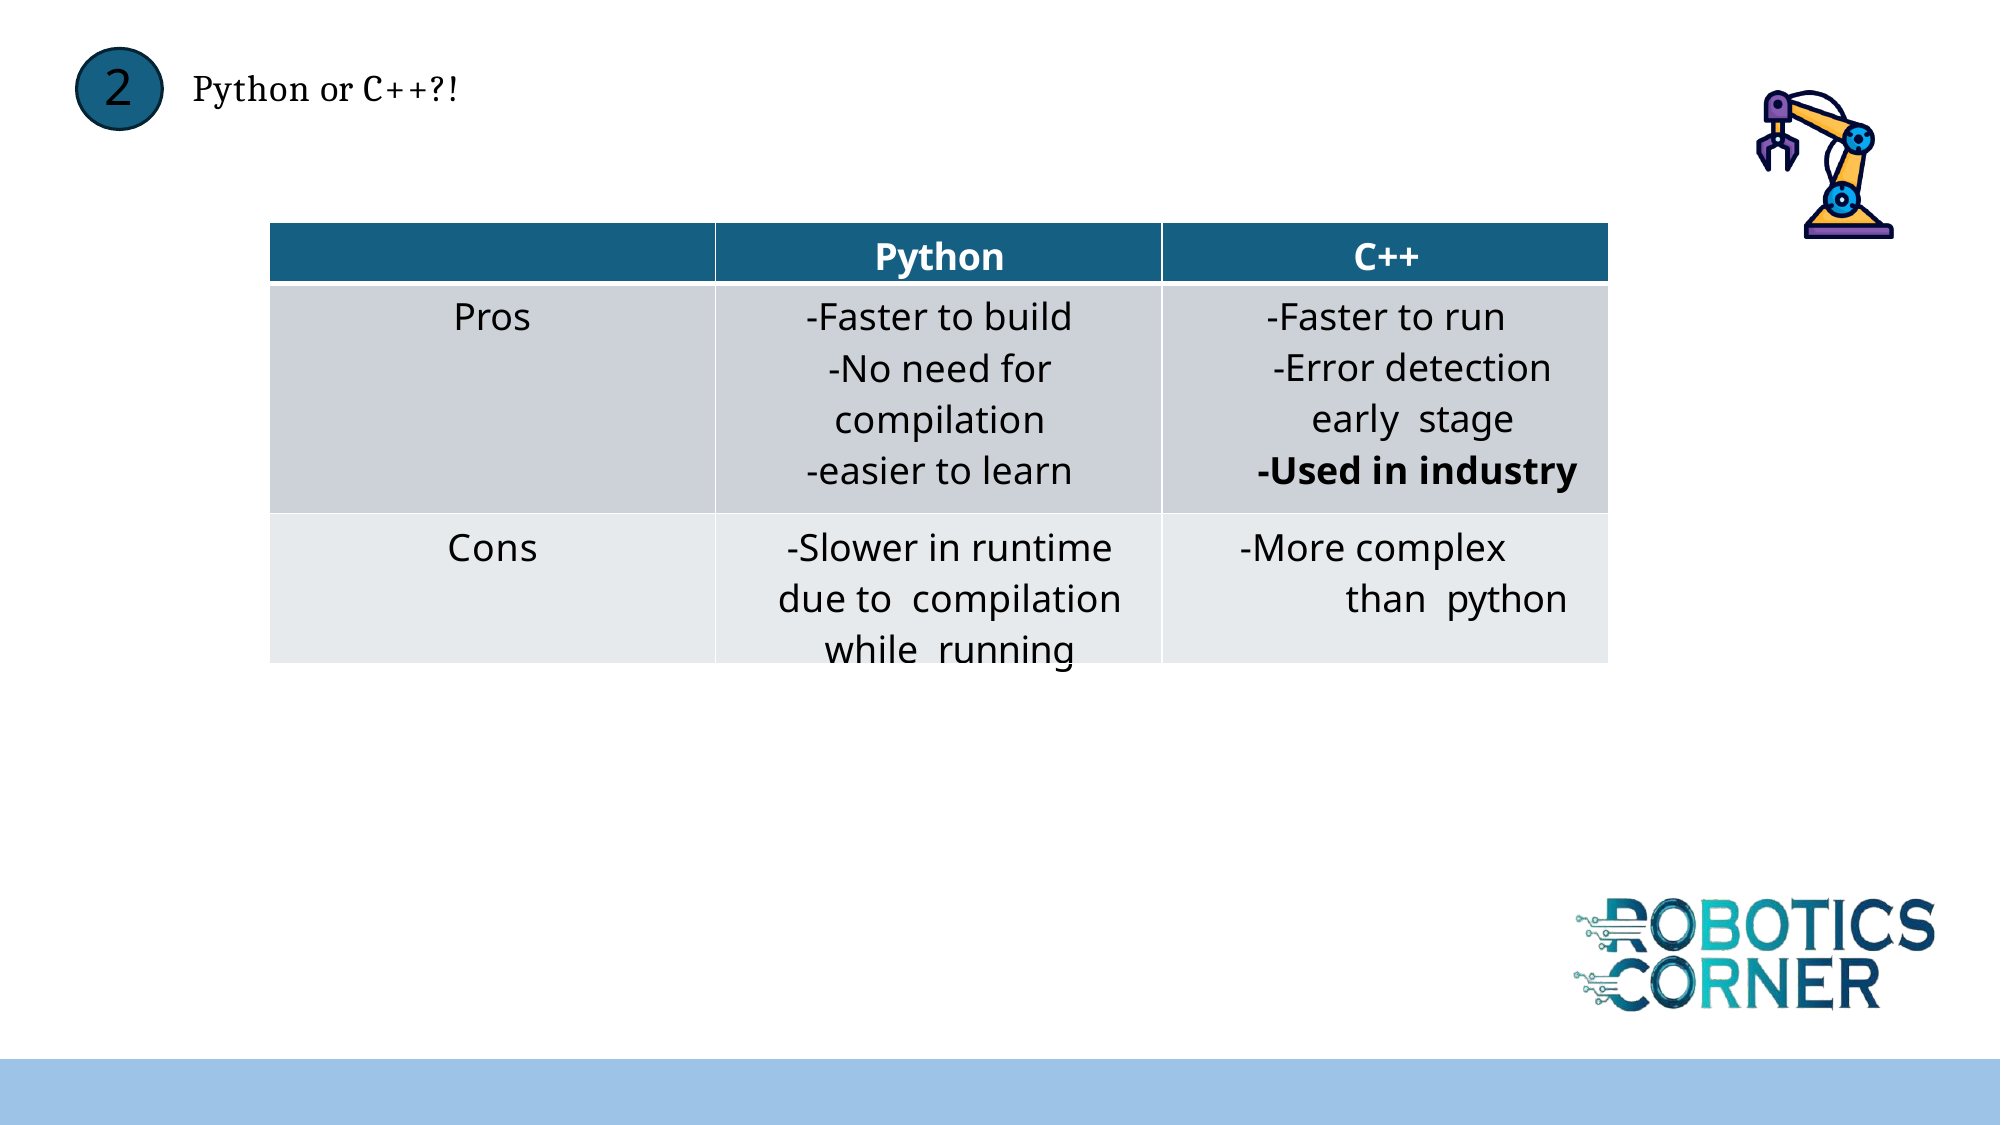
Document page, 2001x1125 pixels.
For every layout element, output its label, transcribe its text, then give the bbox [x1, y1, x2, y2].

table_header C++ [1163, 223, 1608, 281]
text_box 2 [102, 53, 134, 116]
table_header Python [716, 223, 1161, 281]
text_box Python or C++?! [190, 61, 477, 109]
table_cell -Slower in runtime due to compilation while running [716, 514, 1161, 663]
table_cell -Faster to run -Error detection early stage -Used in industry [1163, 286, 1608, 513]
picture [0, 849, 2000, 1125]
table_cell -Faster to build -No need for compilation -easier to learn [716, 286, 1161, 513]
picture [1756, 90, 1894, 239]
table_cell Cons [270, 514, 715, 663]
table_cell -More complex than python [1163, 514, 1608, 663]
table_cell Pros [270, 286, 715, 513]
table_header [270, 223, 715, 281]
